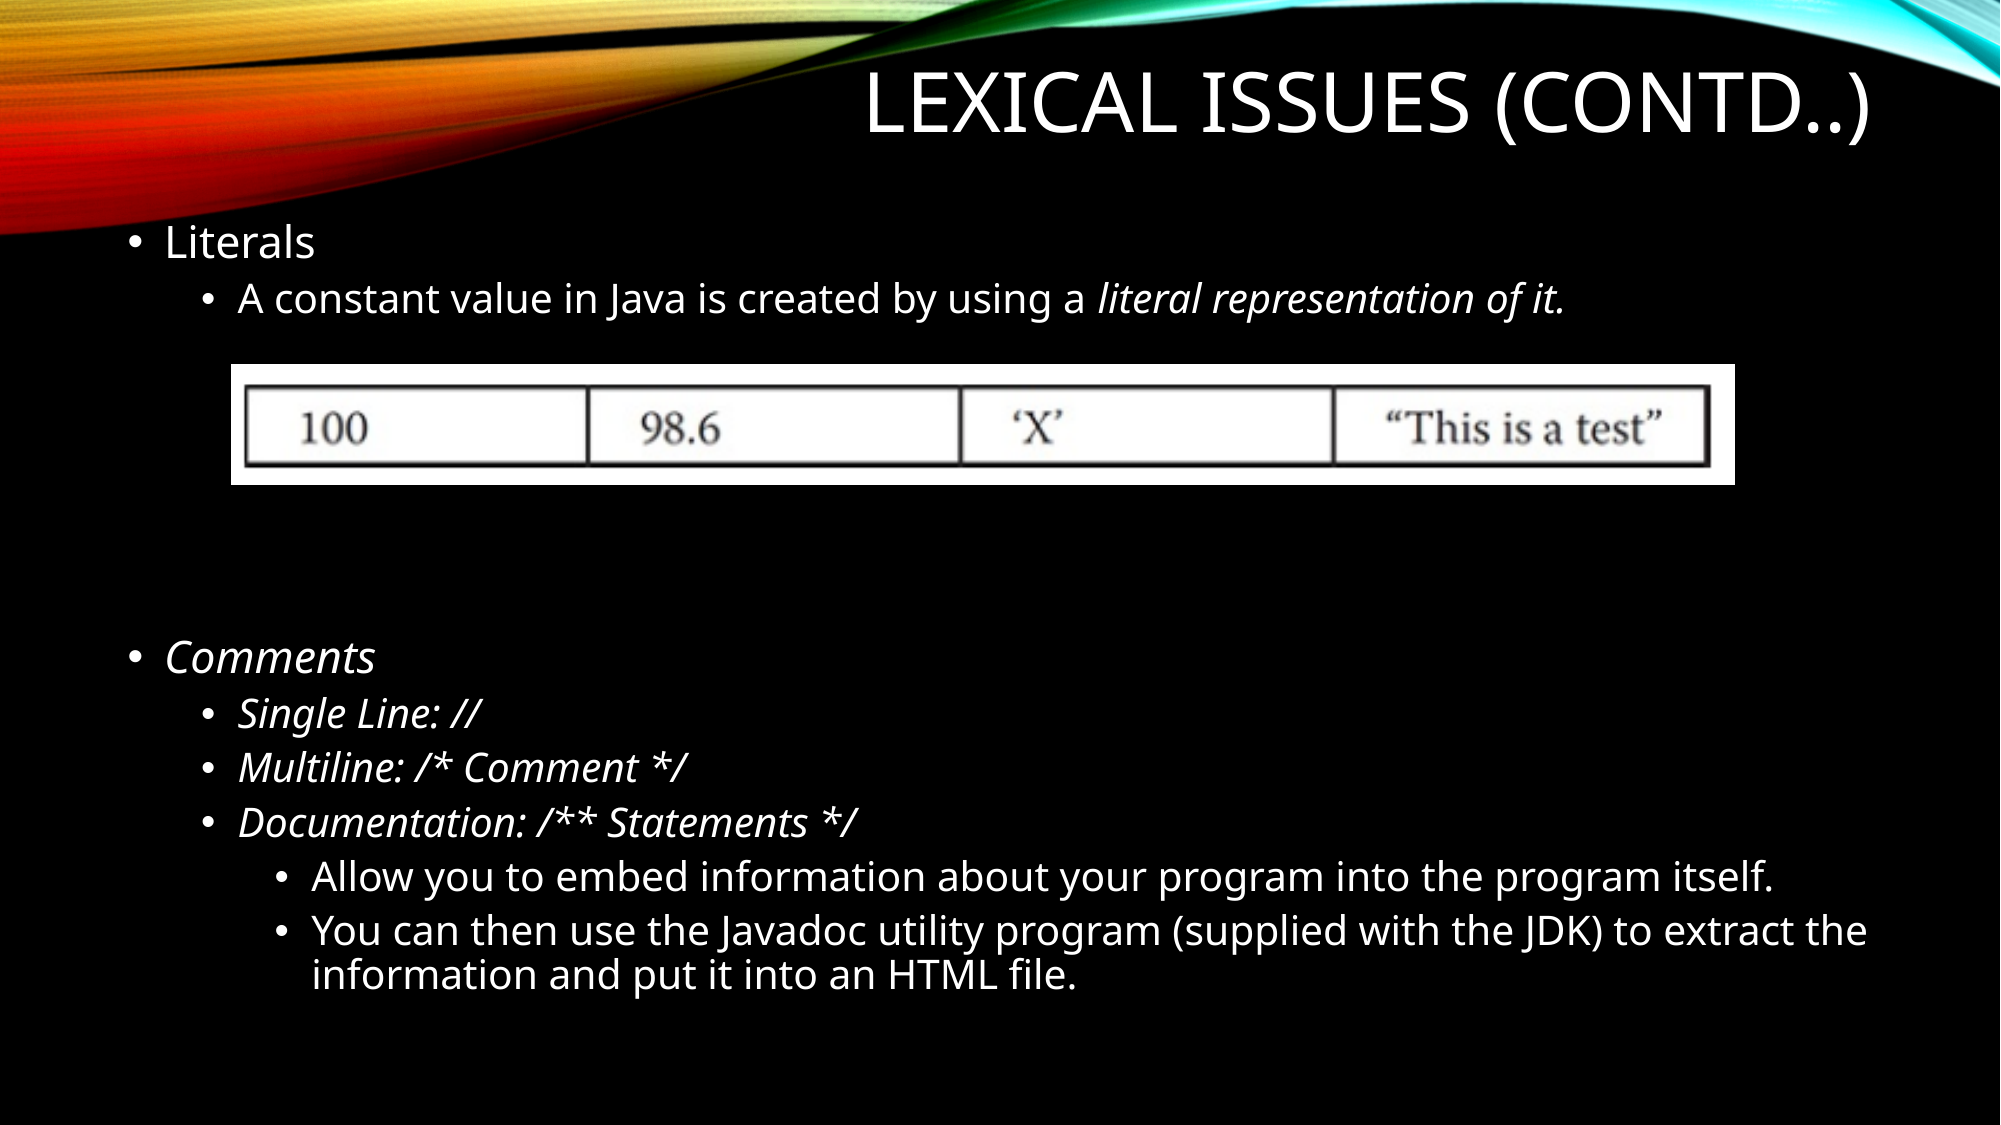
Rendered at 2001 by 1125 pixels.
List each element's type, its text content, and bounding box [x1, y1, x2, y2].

picture [1888, 0, 2000, 237]
picture [231, 363, 1735, 485]
picture [0, 0, 474, 237]
title Lexical issues (Contd..) [474, 0, 1888, 212]
list Literals A constant value in Java is created by using a literal representation of it. Comments Single Line: // Multiline: /* Comment */ Documentation: /** Statements */ Allow you to embed information about your program into the program itself. You can then use the Javadoc utility program (supplied with the JDK) to extract the information and put it into an HTML file. [112, 212, 1888, 1007]
